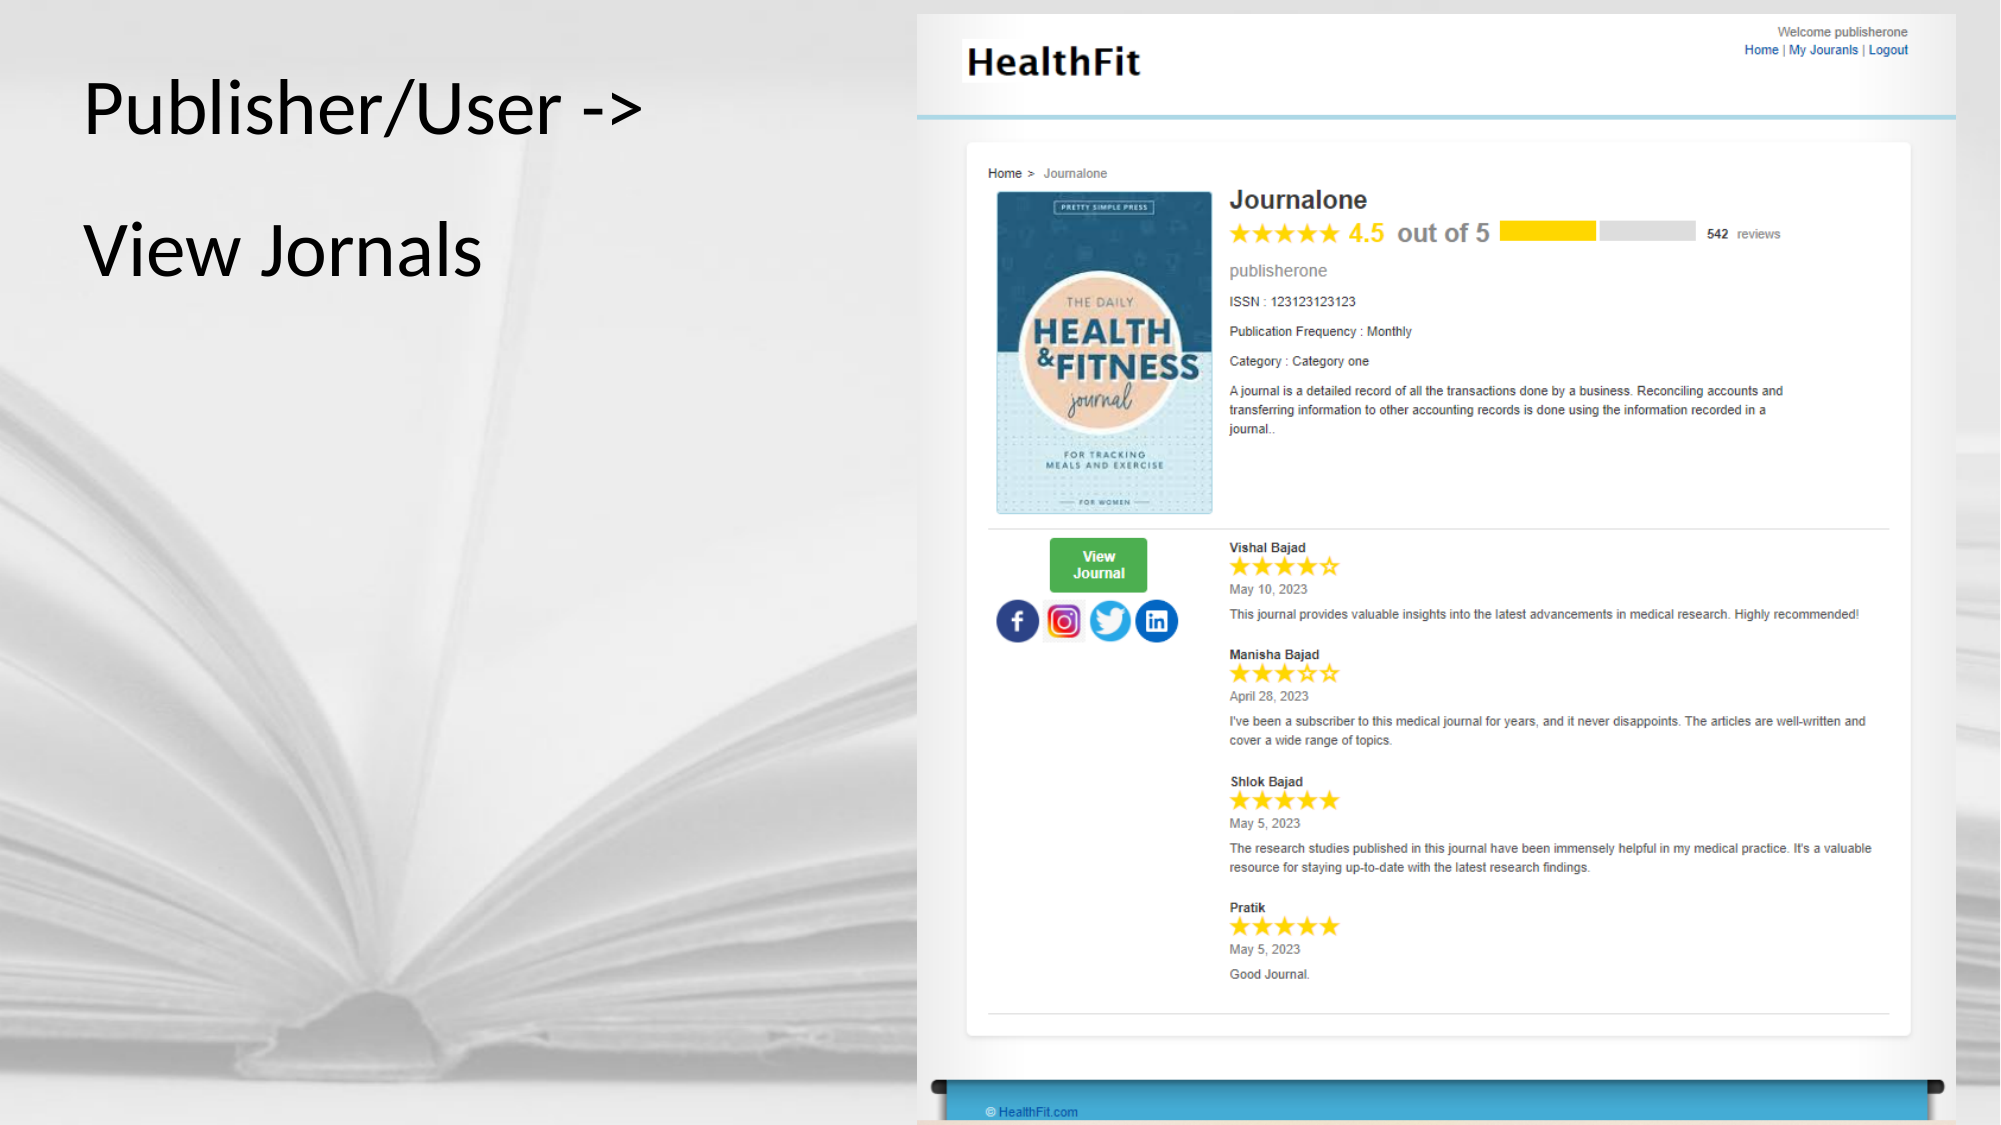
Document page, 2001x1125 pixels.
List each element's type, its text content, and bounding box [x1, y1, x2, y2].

text_box Publisher/User -> View Jornals [68, 0, 1382, 420]
picture [0, 0, 2001, 1125]
